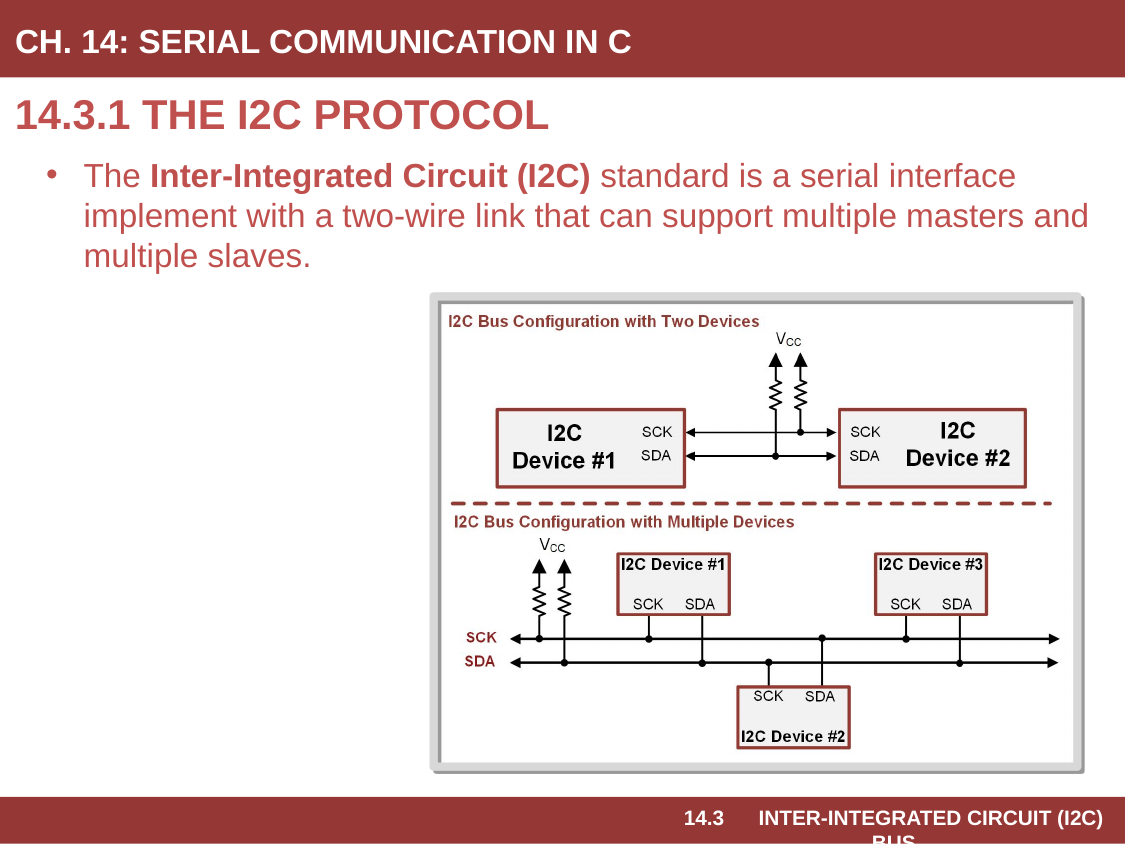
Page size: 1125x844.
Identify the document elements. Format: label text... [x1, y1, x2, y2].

text_box 14.3.1 The I2C Protocol [0, 80, 1088, 146]
picture [429, 291, 1085, 774]
title Ch. 14: Serial Communication in C [0, 1, 1125, 78]
text_box The Inter-Integrated Circuit (I2C) standard is a serial interface implement with a two-wire link that can support multiple masters and multiple slaves. [31, 146, 1125, 620]
subtitle 14.3 Inter-Integrated Circuit (I2C) Bus [662, 796, 1125, 844]
text_box [0, 795, 1125, 844]
